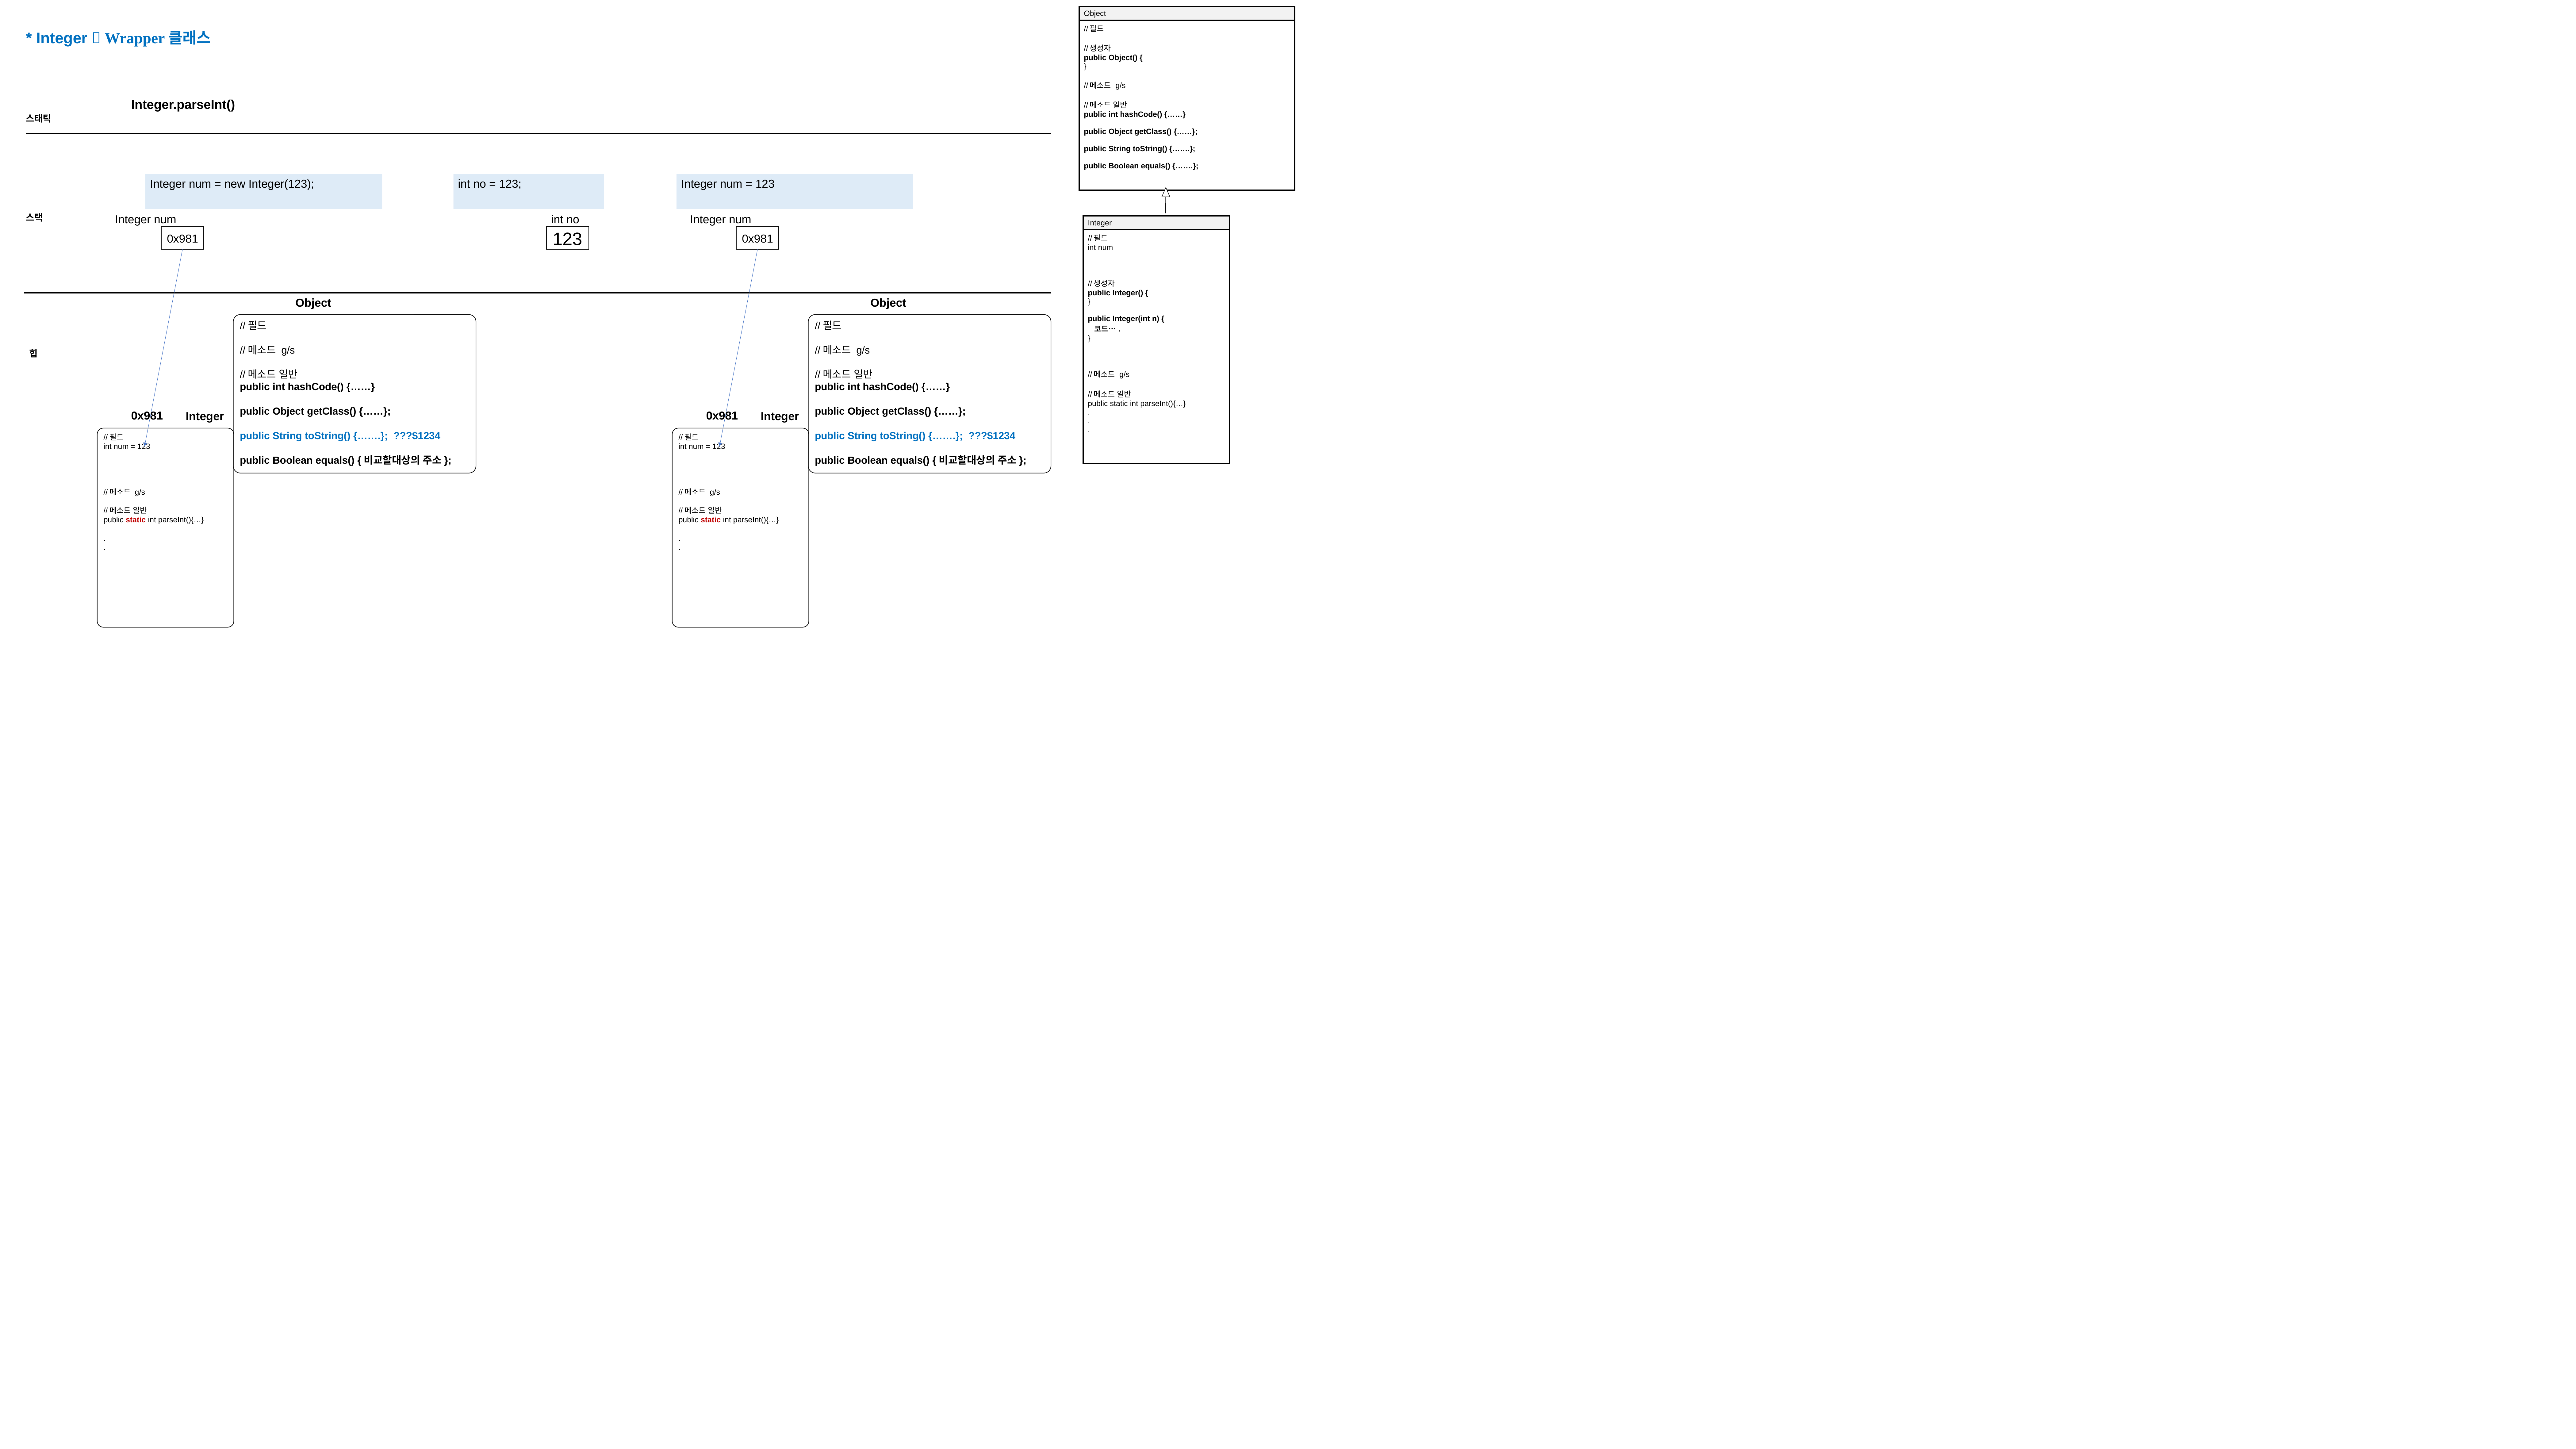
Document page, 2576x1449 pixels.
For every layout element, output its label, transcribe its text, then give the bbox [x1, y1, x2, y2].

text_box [1155, 196, 1181, 204]
text_box Object [866, 293, 930, 312]
text_box Integer num [110, 209, 213, 228]
text_box int no = 123; [453, 174, 604, 209]
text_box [672, 406, 820, 627]
text_box 힙 [25, 345, 66, 361]
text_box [97, 406, 245, 627]
text_box //필드 //메소드 g/s //메소드 일반 public int hashCode() {……} public Object getClass() {……}; public String toString() {…….}; ???$1234 public Boolean equals() {비교할대상의 주소}; [233, 314, 477, 473]
text_box Object [291, 293, 355, 312]
text_box 123 [546, 226, 589, 250]
table_header Integer [1084, 217, 1229, 229]
text_box 스택 [21, 209, 62, 225]
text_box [719, 249, 758, 447]
text_box 0x981 [736, 228, 779, 250]
text_box //필드 //메소드 g/s //메소드 일반 public int hashCode() {……} public Object getClass() {……}; public String toString() {…….}; ???$1234 public Boolean equals() {비교할대상의 주소}; [808, 314, 1052, 473]
text_box Integer.parseInt() [126, 94, 247, 114]
text_box Integer num [685, 209, 788, 228]
text_box Integer num = new Integer(123); [145, 174, 382, 209]
text_box Integer num = 123 [677, 174, 913, 209]
table_cell //필드 int num //생성자 public Integer() { } public Integer(int n) { 코드…. } //메소드 g/s //메소드 일반 public static int parseInt(){…} . . . [1084, 230, 1229, 463]
text_box * Integer  Wrapper클래스 [21, 26, 372, 49]
table_header Object [1080, 7, 1294, 20]
text_box 0x981 [161, 228, 204, 250]
text_box 스태틱 [21, 110, 62, 126]
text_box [144, 249, 183, 447]
text_box int no [546, 209, 649, 228]
table_cell //필드 //생성자 public Object() { } //메소드 g/s //메소드 일반 public int hashCode() {……} public Object getClass() {……}; public String toString() {…….}; public Boolean equals() {…….}; [1080, 21, 1294, 190]
